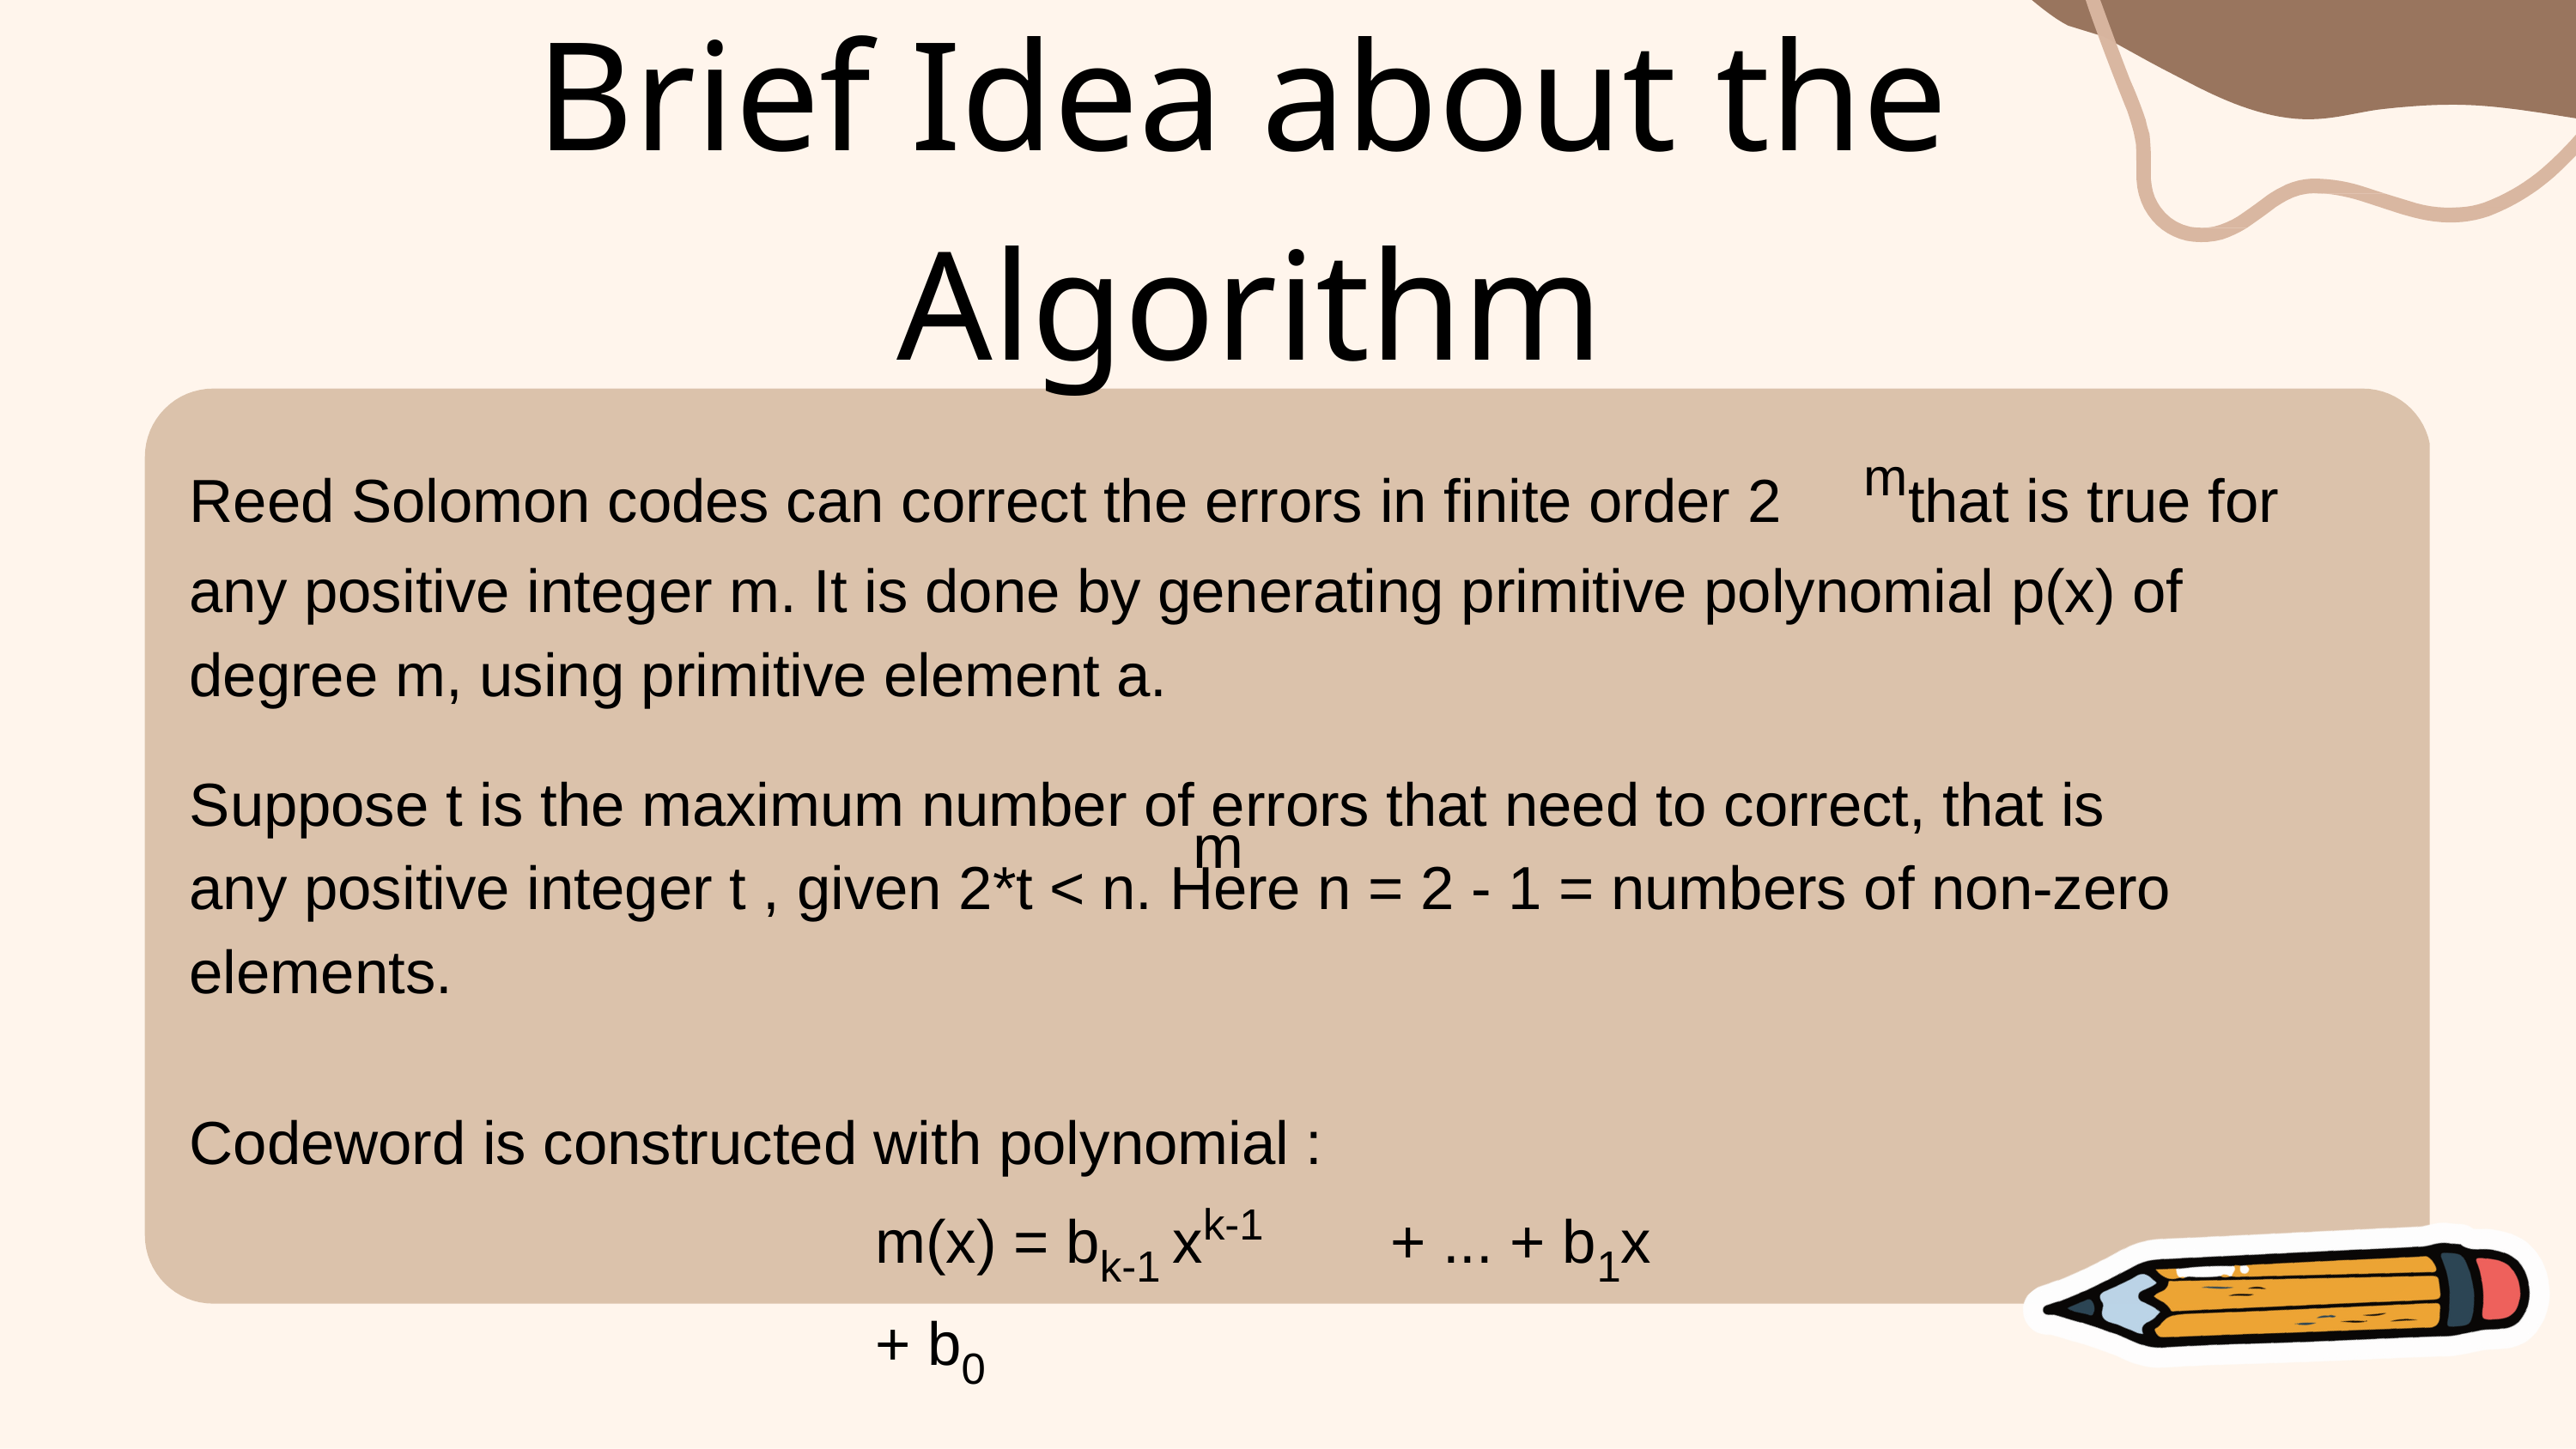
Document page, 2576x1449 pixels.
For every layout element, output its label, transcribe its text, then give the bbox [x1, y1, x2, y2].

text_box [2032, 0, 2576, 243]
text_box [144, 388, 2576, 1449]
title Brief Idea about the Algorithm Reed Solomon codes can correct the errors in finite order 2 mthat is true for any positive integer m. It is done by generating primitive polynomial p(x) of degree m, using primitive element a. [180, 0, 2331, 385]
